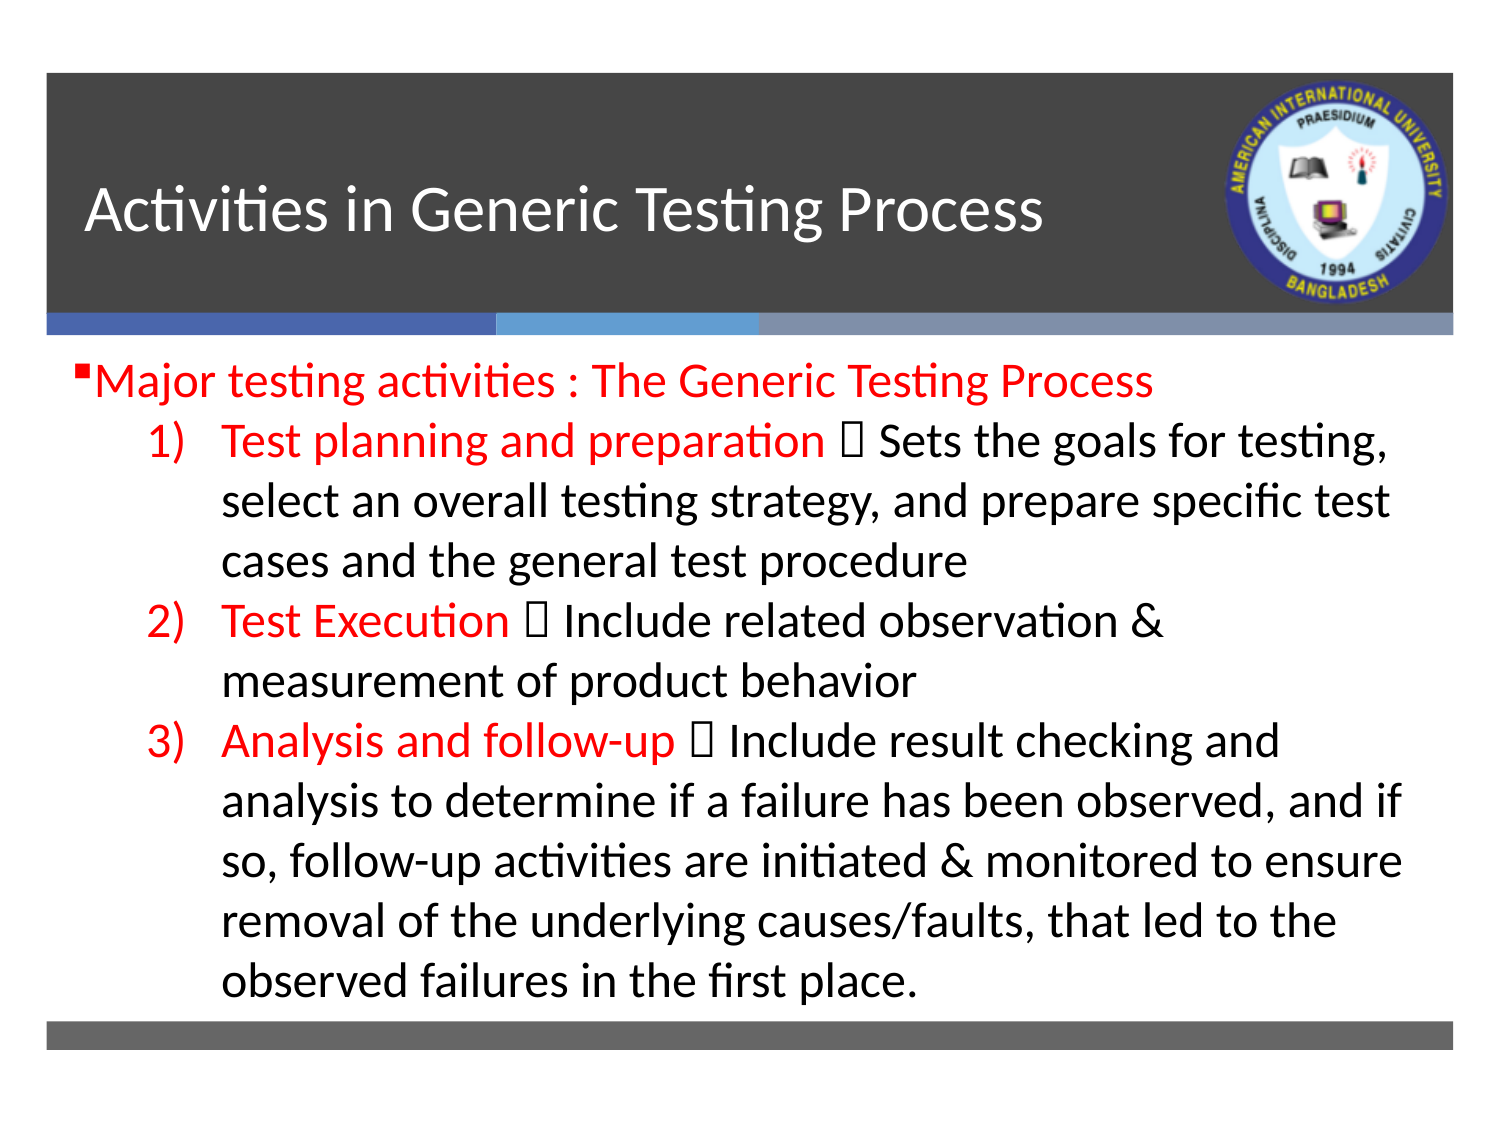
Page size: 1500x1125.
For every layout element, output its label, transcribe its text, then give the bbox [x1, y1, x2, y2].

text_box Major testing activities : The Generic Testing Process Test planning and preparation  Sets the goals for testing, select an overall testing strategy, and prepare specific test cases and the general test procedure Test Execution  Include related observation & measurement of product behavior Analysis and follow-up  Include result checking and analysis to determine if a failure has been observed, and if so, follow-up activities are initiated & monitored to ensure removal of the underlying causes/faults, that led to the observed failures in the first place. [56, 339, 1453, 1015]
title Activities in Generic Testing Process [69, 73, 1351, 253]
picture [1220, 75, 1454, 310]
